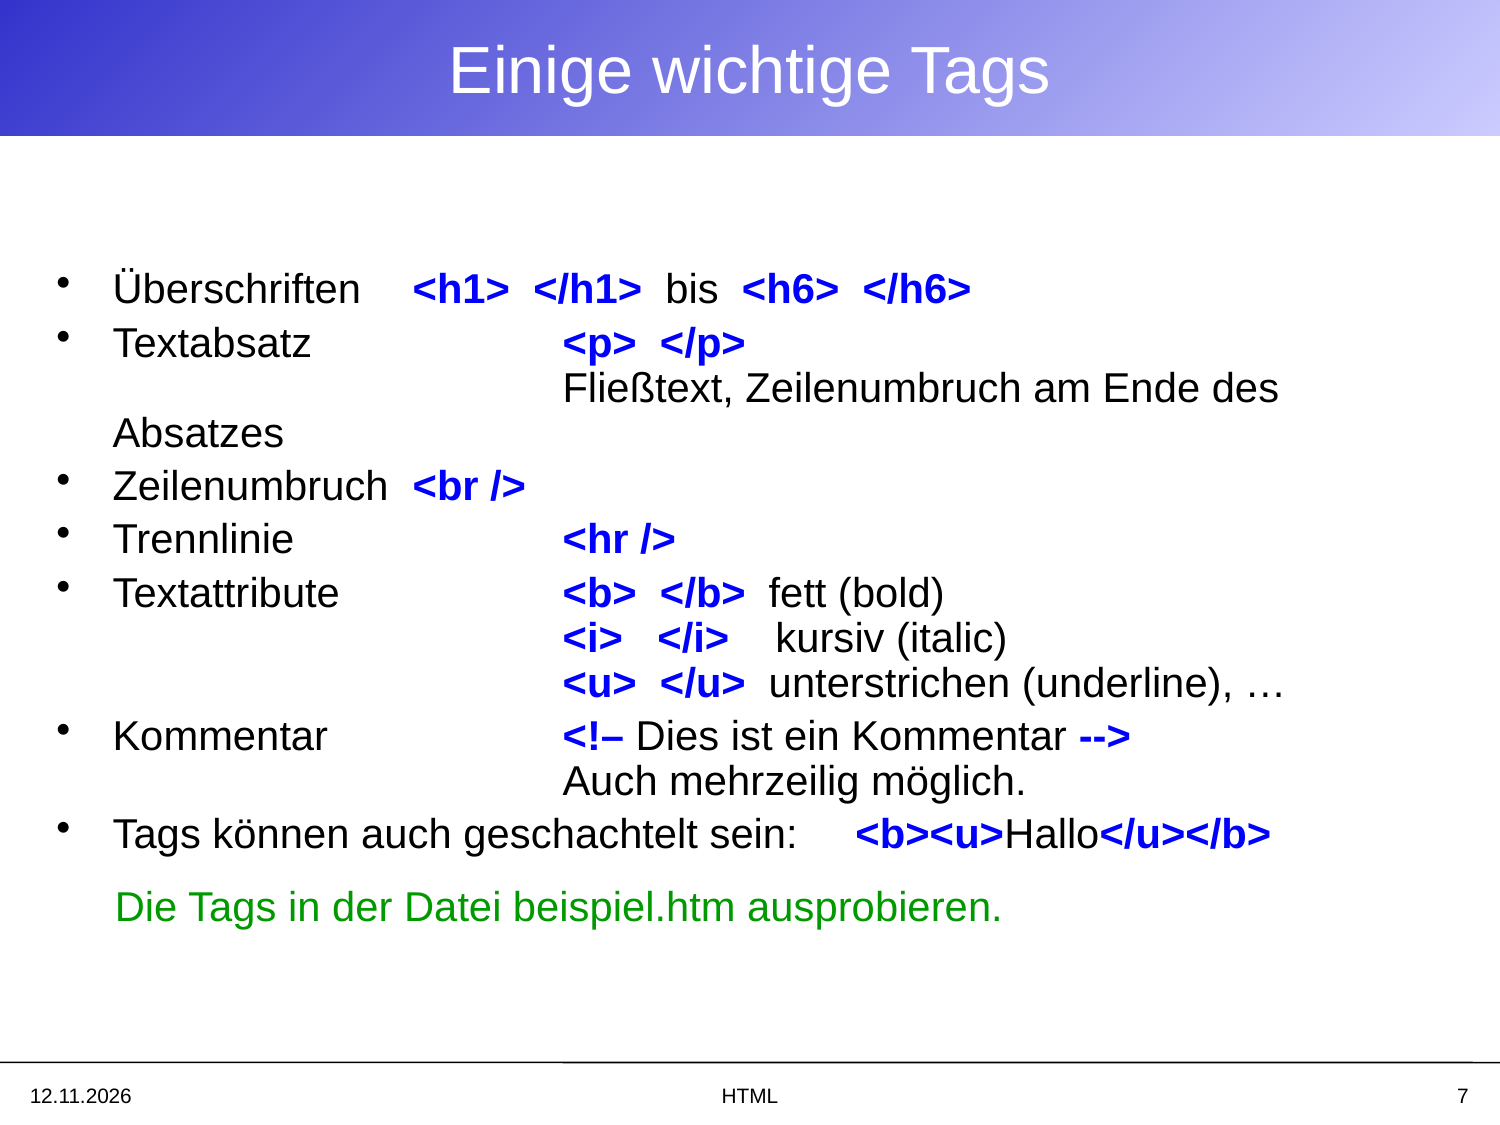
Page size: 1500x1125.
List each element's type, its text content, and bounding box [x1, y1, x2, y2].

footer HTML [512, 1074, 988, 1125]
list Überschriften <h1> </h1> bis <h6> </h6> Textabsatz <p> </p> Fließtext, Zeilenumbruch am Ende des Absatzes Zeilenumbruch <br /> Trennlinie <hr /> Textattribute <b> </b> fett (bold) <i> </i> kursiv (italic) <u> </u> unterstrichen (underline), … Kommentar <!– Dies ist ein Kommentar --> Auch mehrzeilig möglich. Tags können auch geschachtelt sein: <b><u>Hallo</u></b> [41, 260, 1447, 882]
title Einige wichtige Tags [0, 0, 1500, 136]
slide_number 7 [1171, 1074, 1484, 1125]
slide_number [14, 1074, 328, 1125]
text_box Die Tags in der Datei beispiel.htm ausprobieren. [99, 872, 1125, 938]
